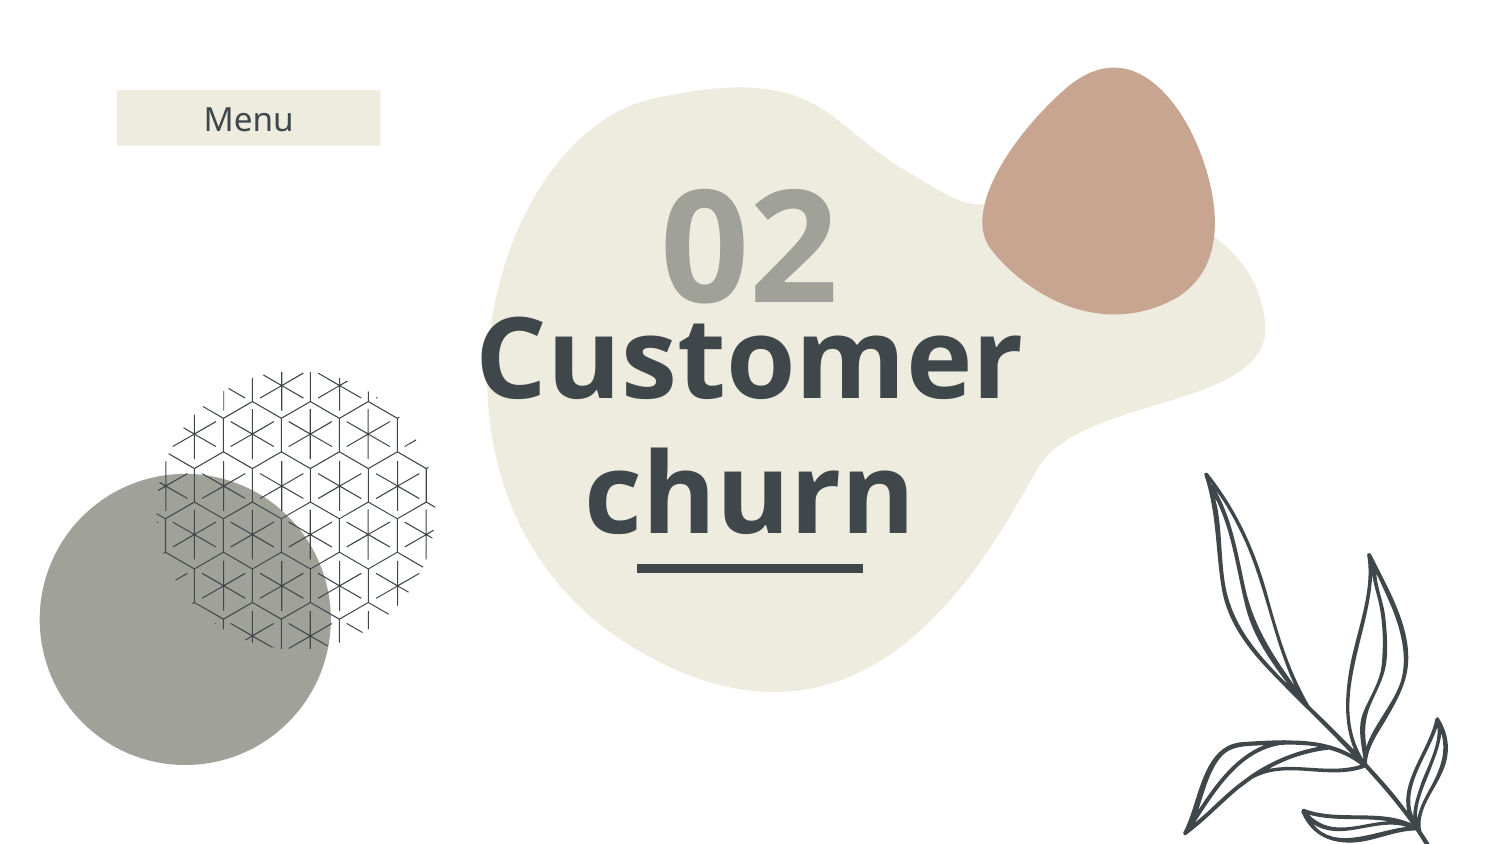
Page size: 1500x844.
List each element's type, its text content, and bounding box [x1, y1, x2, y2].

title 02 [331, 150, 1169, 350]
title Customer churn [331, 350, 1169, 521]
text_box Menu [116, 90, 381, 146]
text_box [636, 564, 864, 573]
